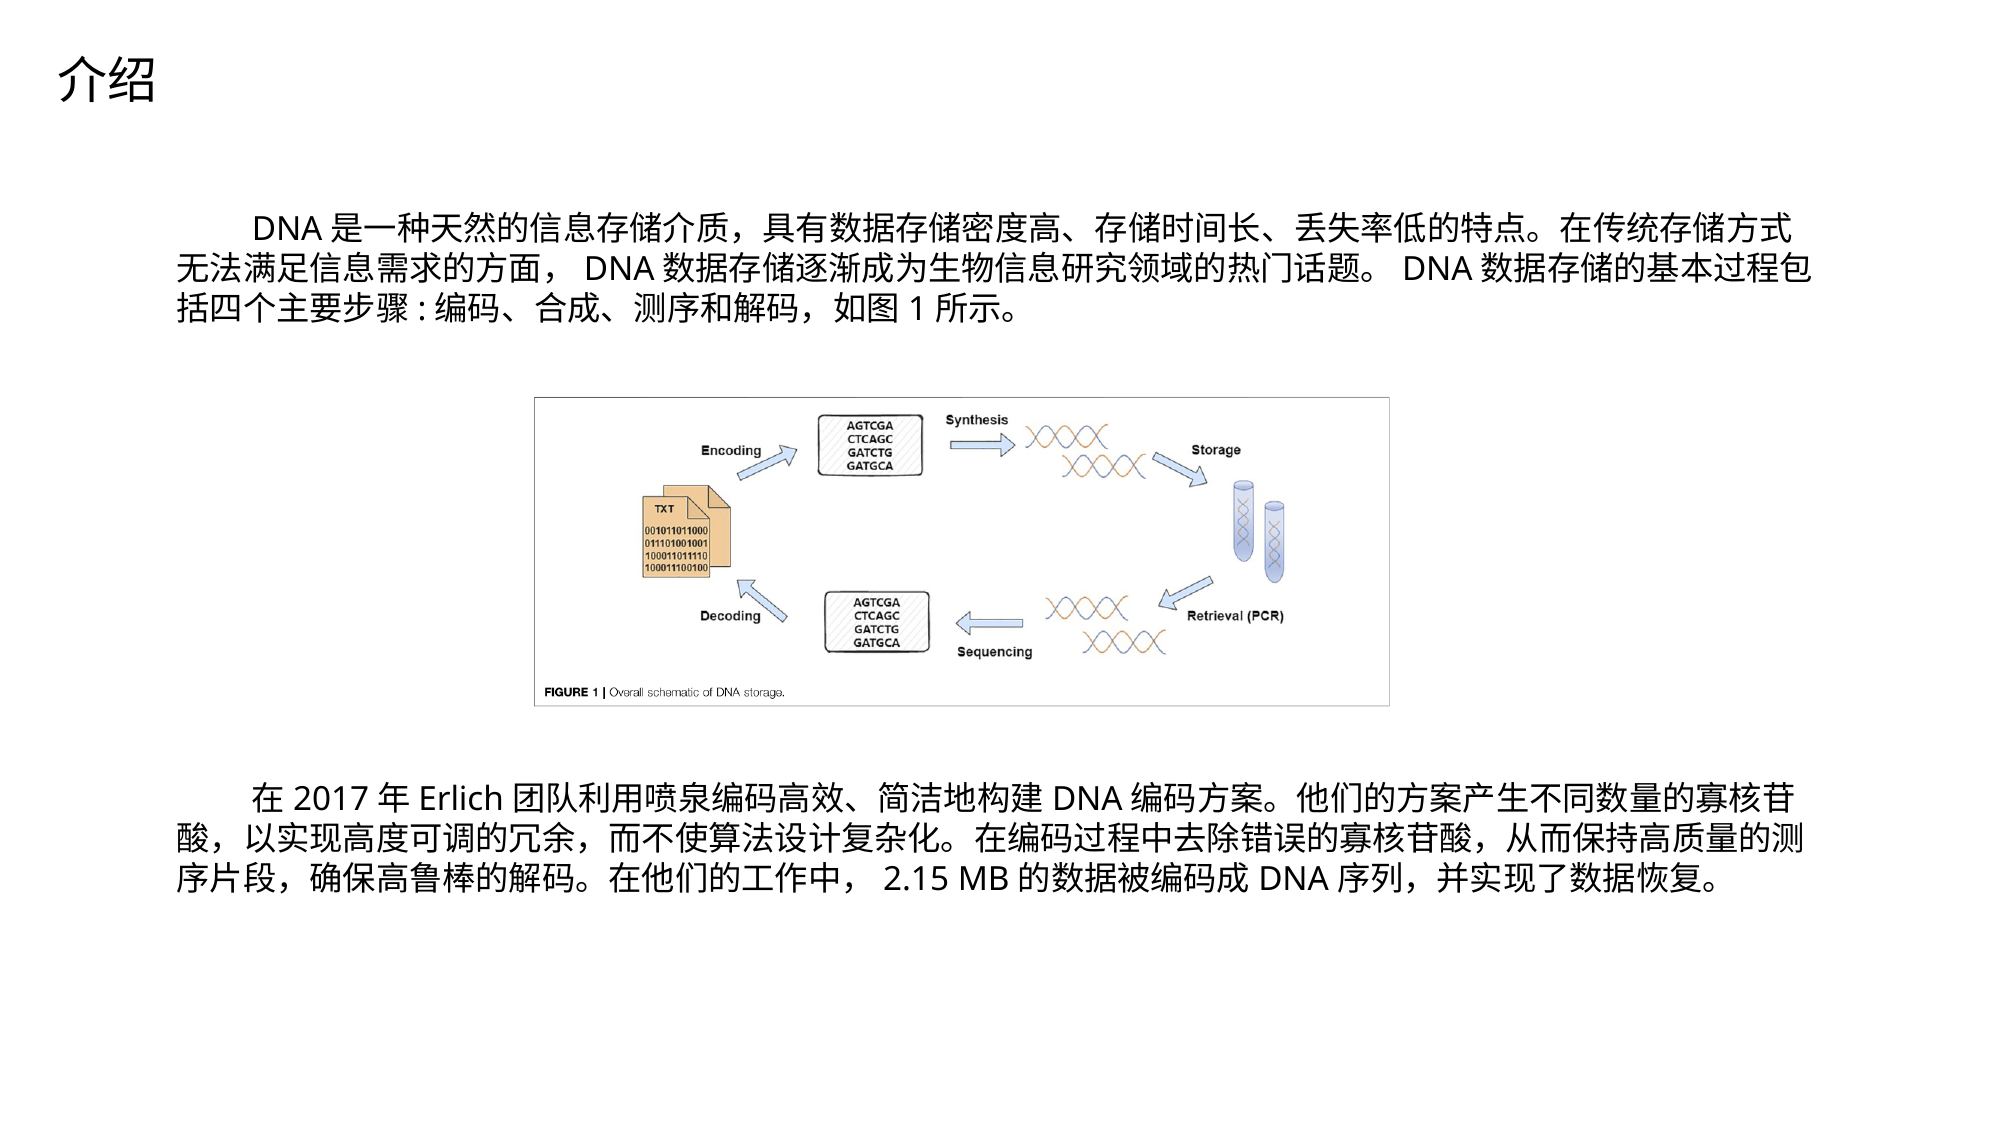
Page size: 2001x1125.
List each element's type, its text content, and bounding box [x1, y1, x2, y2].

text_box 在2017年Erlich团队利用喷泉编码高效、简洁地构建DNA编码方案。他们的方案产生不同数量的寡核苷酸，以实现高度可调的冗余，而不使算法设计复杂化。在编码过程中去除错误的寡核苷酸，从而保持高质量的测序片段，确保高鲁棒的解码。在他们的工作中，2.15 MB的数据被编码成DNA序列，并实现了数据恢复。 [162, 769, 1838, 905]
text_box DNA是一种天然的信息存储介质，具有数据存储密度高、存储时间长、丢失率低的特点。在传统存储方式无法满足信息需求的方面，DNA数据存储逐渐成为生物信息研究领域的热门话题。DNA数据存储的基本过程包括四个主要步骤:编码、合成、测序和解码，如图1所示。 [162, 199, 1838, 335]
text_box 介绍 [42, 41, 179, 117]
picture [527, 393, 1399, 712]
